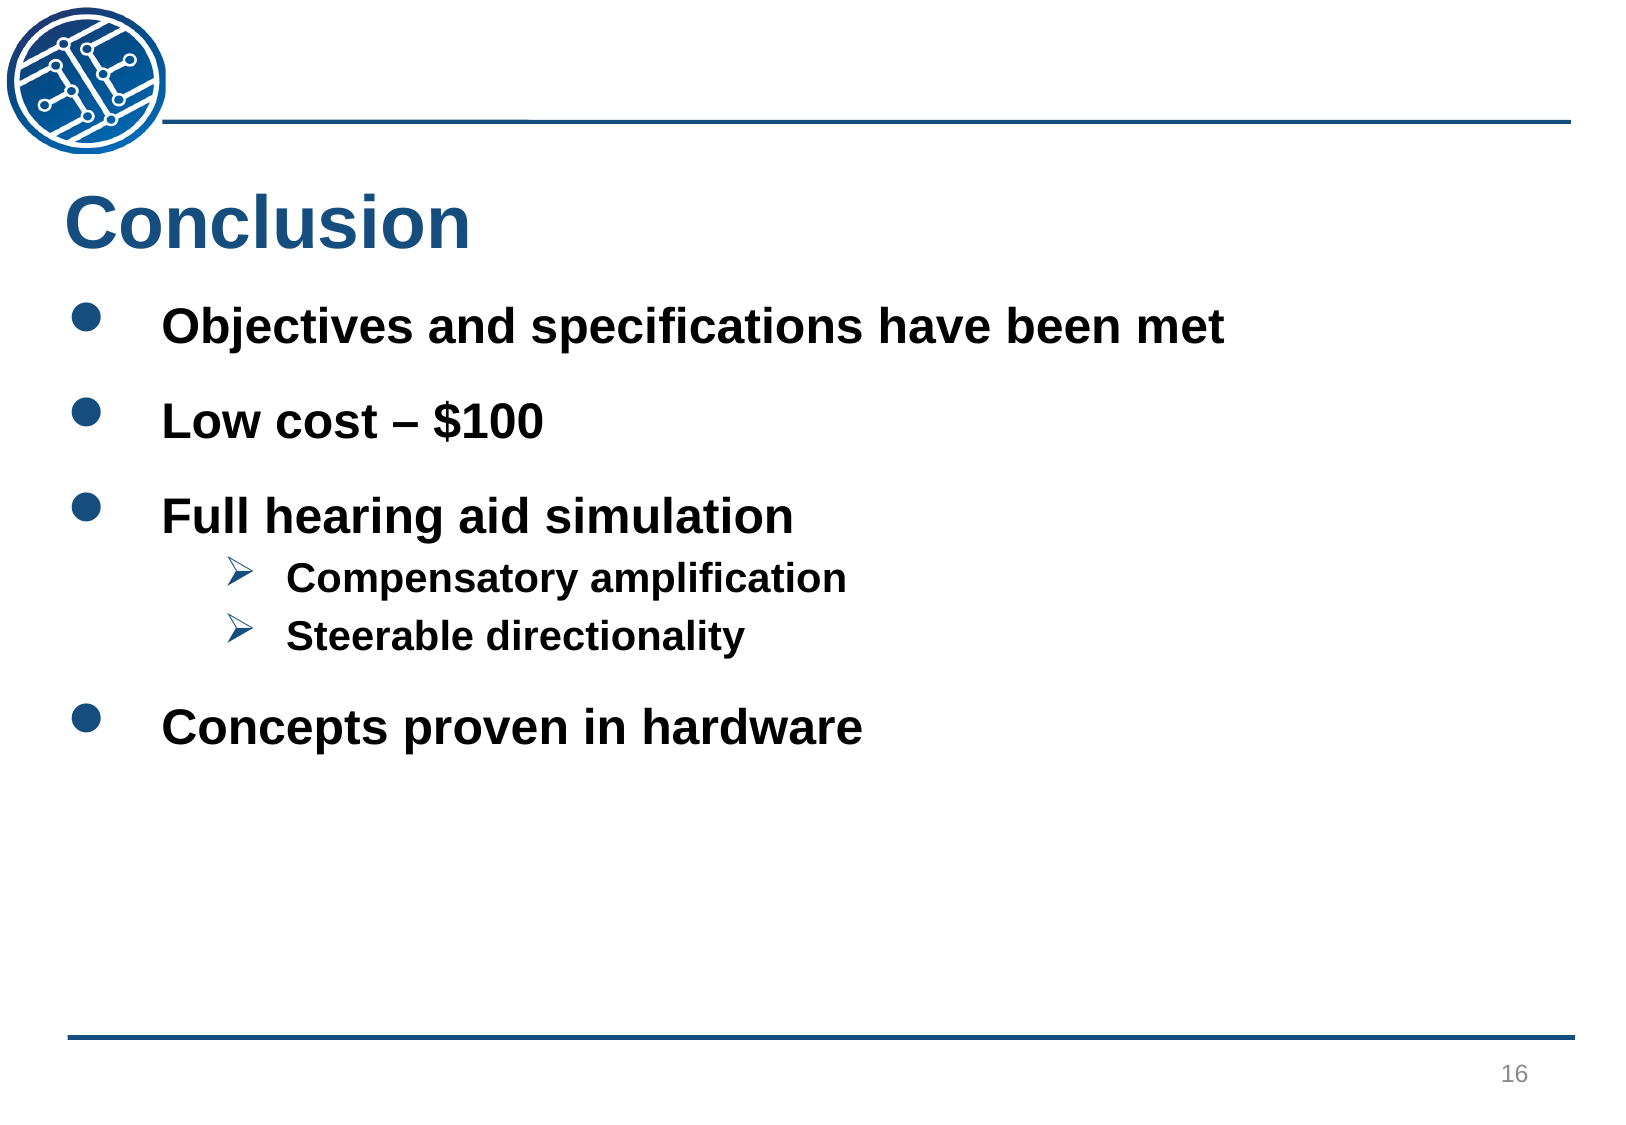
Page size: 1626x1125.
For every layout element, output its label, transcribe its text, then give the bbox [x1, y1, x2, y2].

list Objectives and specifications have been met Low cost – $100 Full hearing aid simulation Compensatory amplification Steerable directionality Concepts proven in hardware [21, 286, 1404, 924]
title Conclusion [56, 170, 1431, 268]
slide_number 16 [1164, 1042, 1544, 1103]
